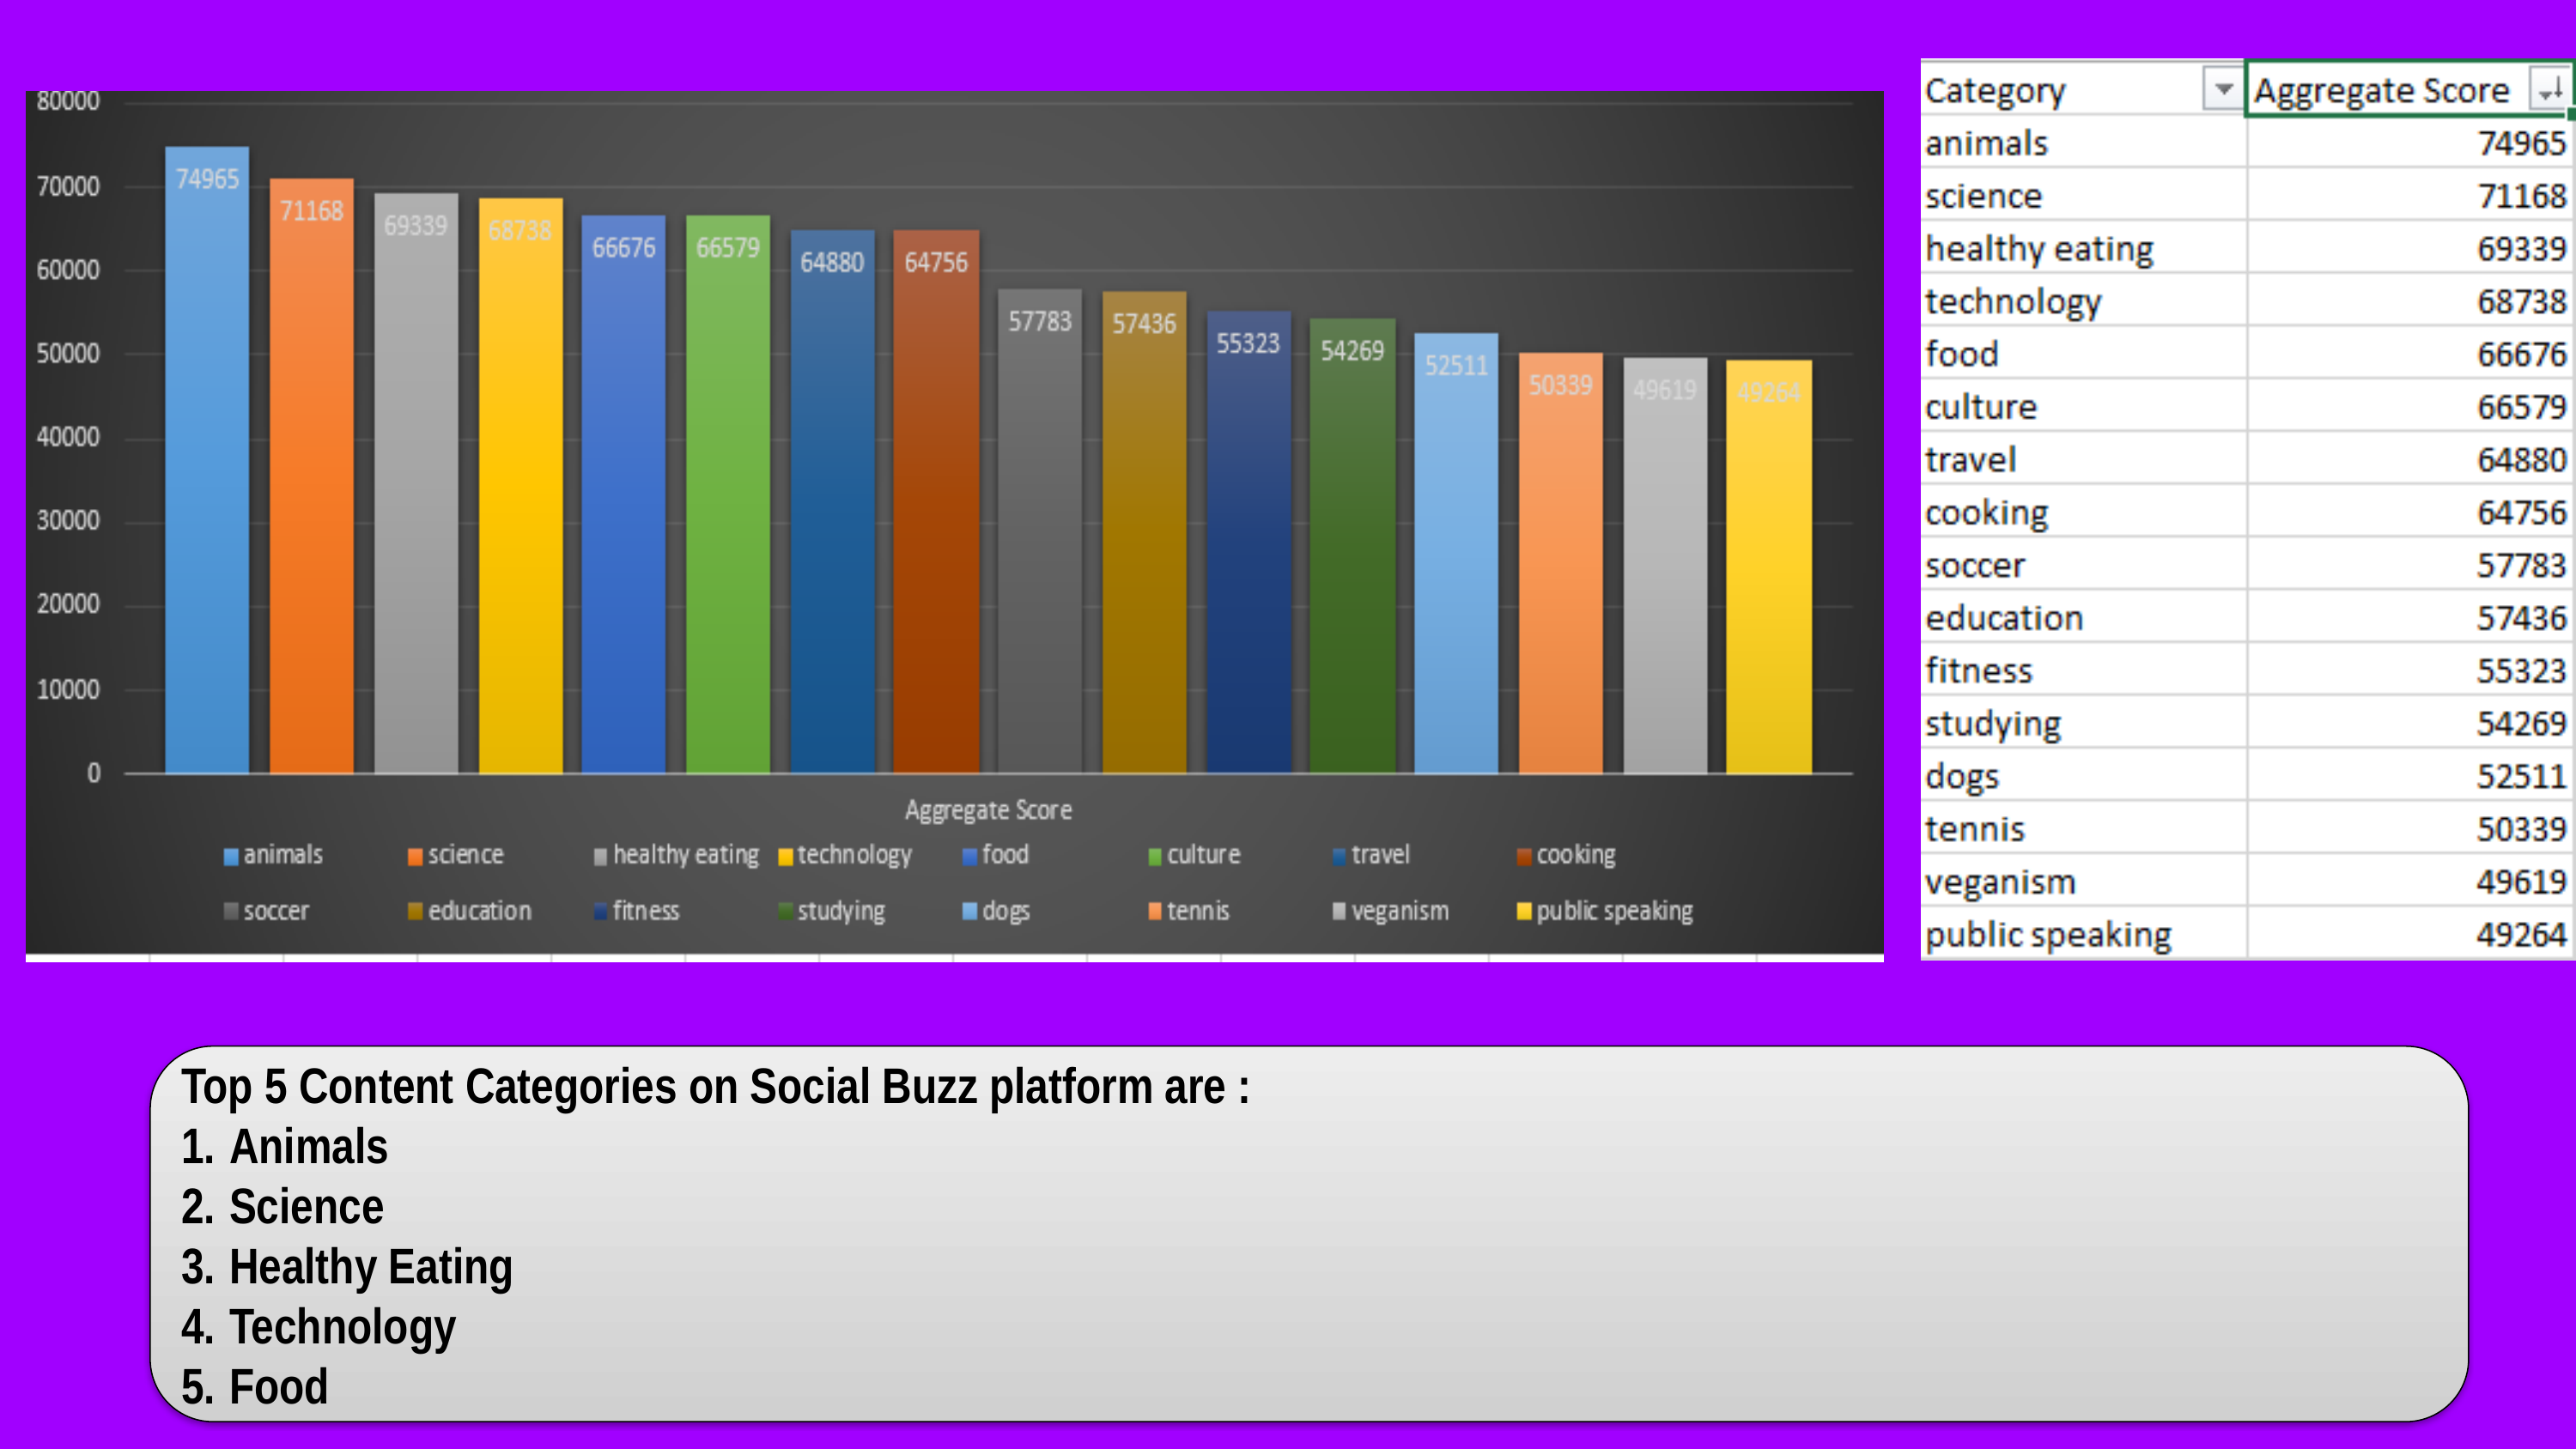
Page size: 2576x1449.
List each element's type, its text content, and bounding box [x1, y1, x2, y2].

text_box Top 5 Content Categories on Social Buzz platform are : Animals Science Healthy Eating Technology Food [149, 1045, 2470, 1422]
picture [26, 90, 1884, 963]
picture [1921, 58, 2576, 961]
